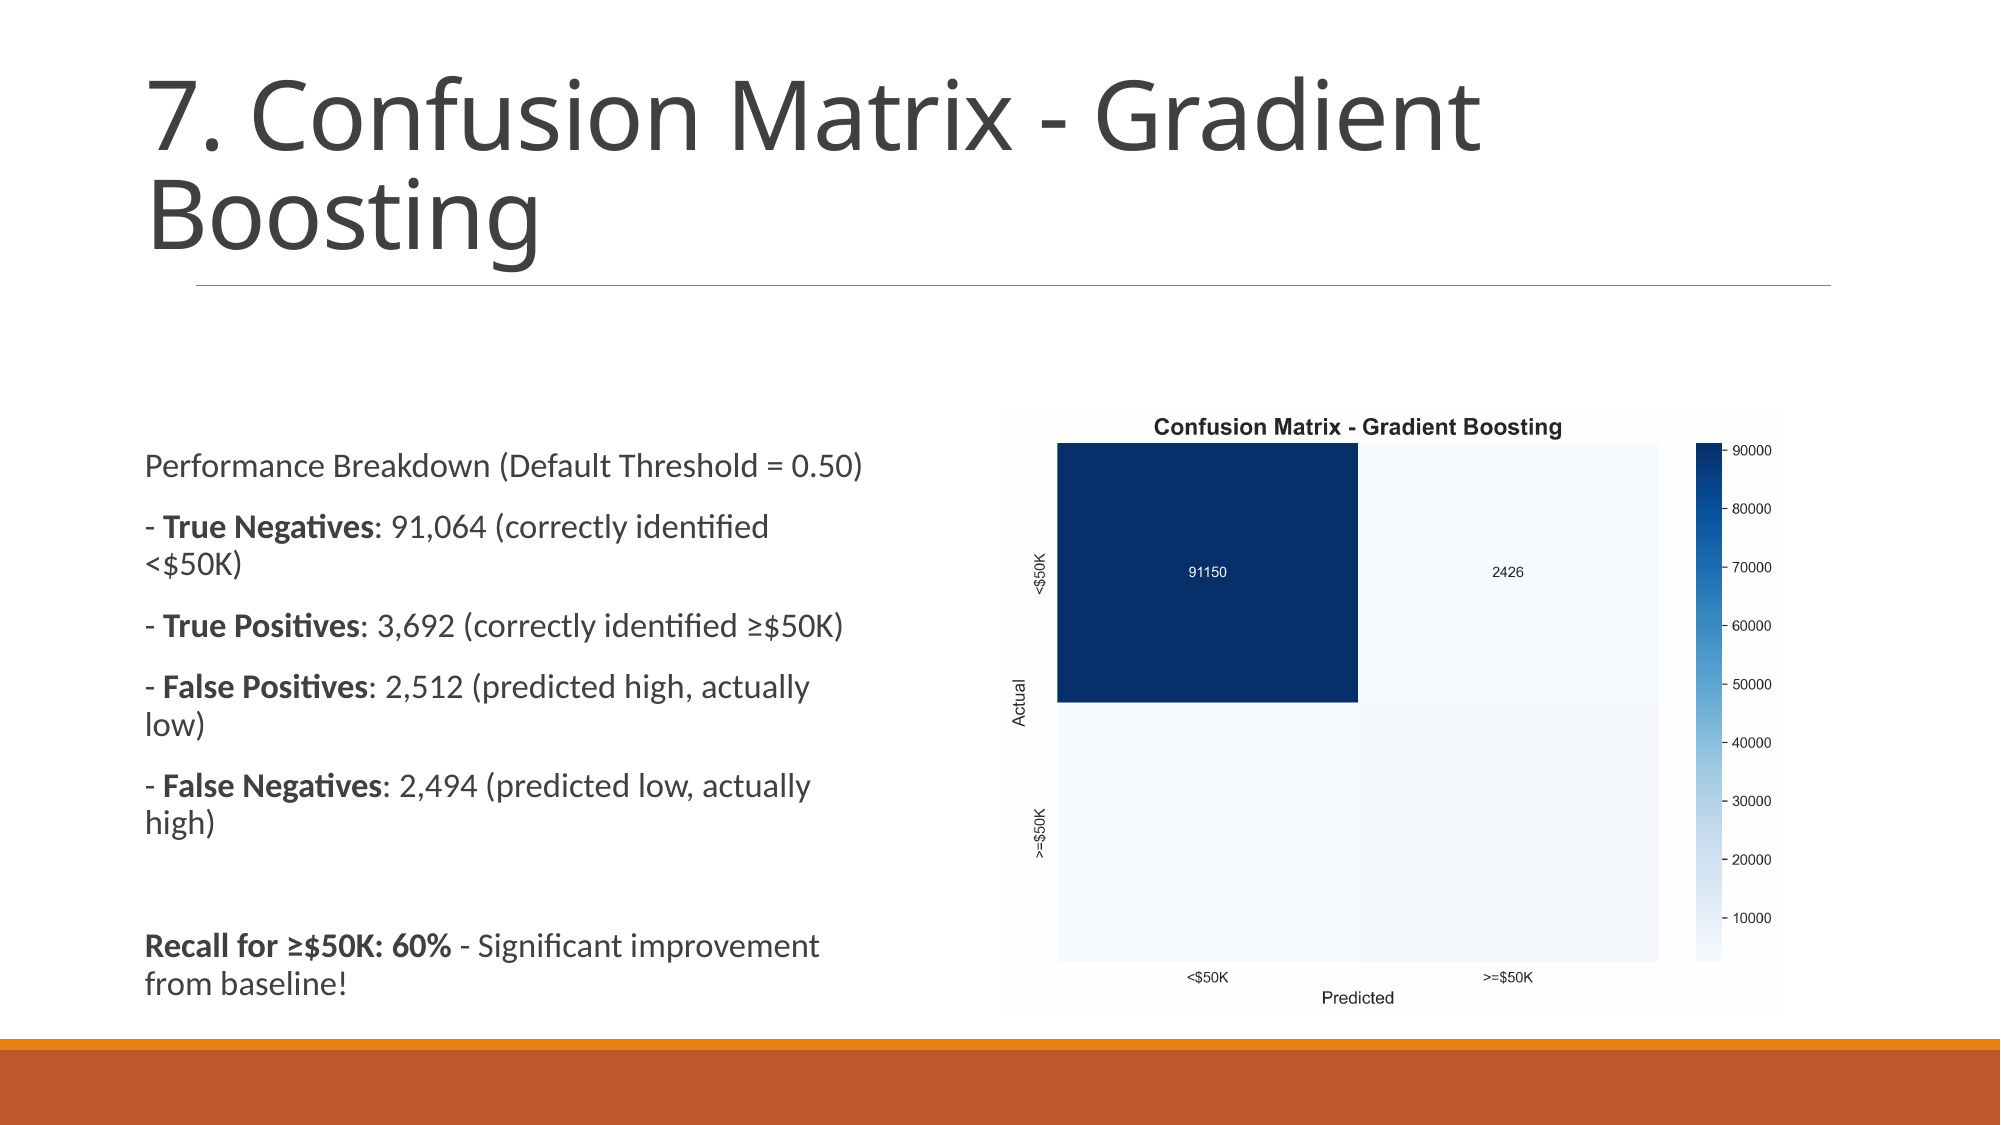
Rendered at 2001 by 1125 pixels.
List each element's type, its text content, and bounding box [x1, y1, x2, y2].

title 7. Confusion Matrix - Gradient Boosting [130, 63, 1782, 277]
picture [1002, 407, 1782, 1018]
list Performance Breakdown (Default Threshold = 0.50) - True Negatives: 91,064 (correctly identified <$50K) - True Positives: 3,692 (correctly identified ≥$50K) - False Positives: 2,512 (predicted high, actually low) - False Negatives: 2,494 (predicted low, actually high) Recall for ≥$50K: 60% - Significant improvement from baseline! [130, 426, 874, 1024]
